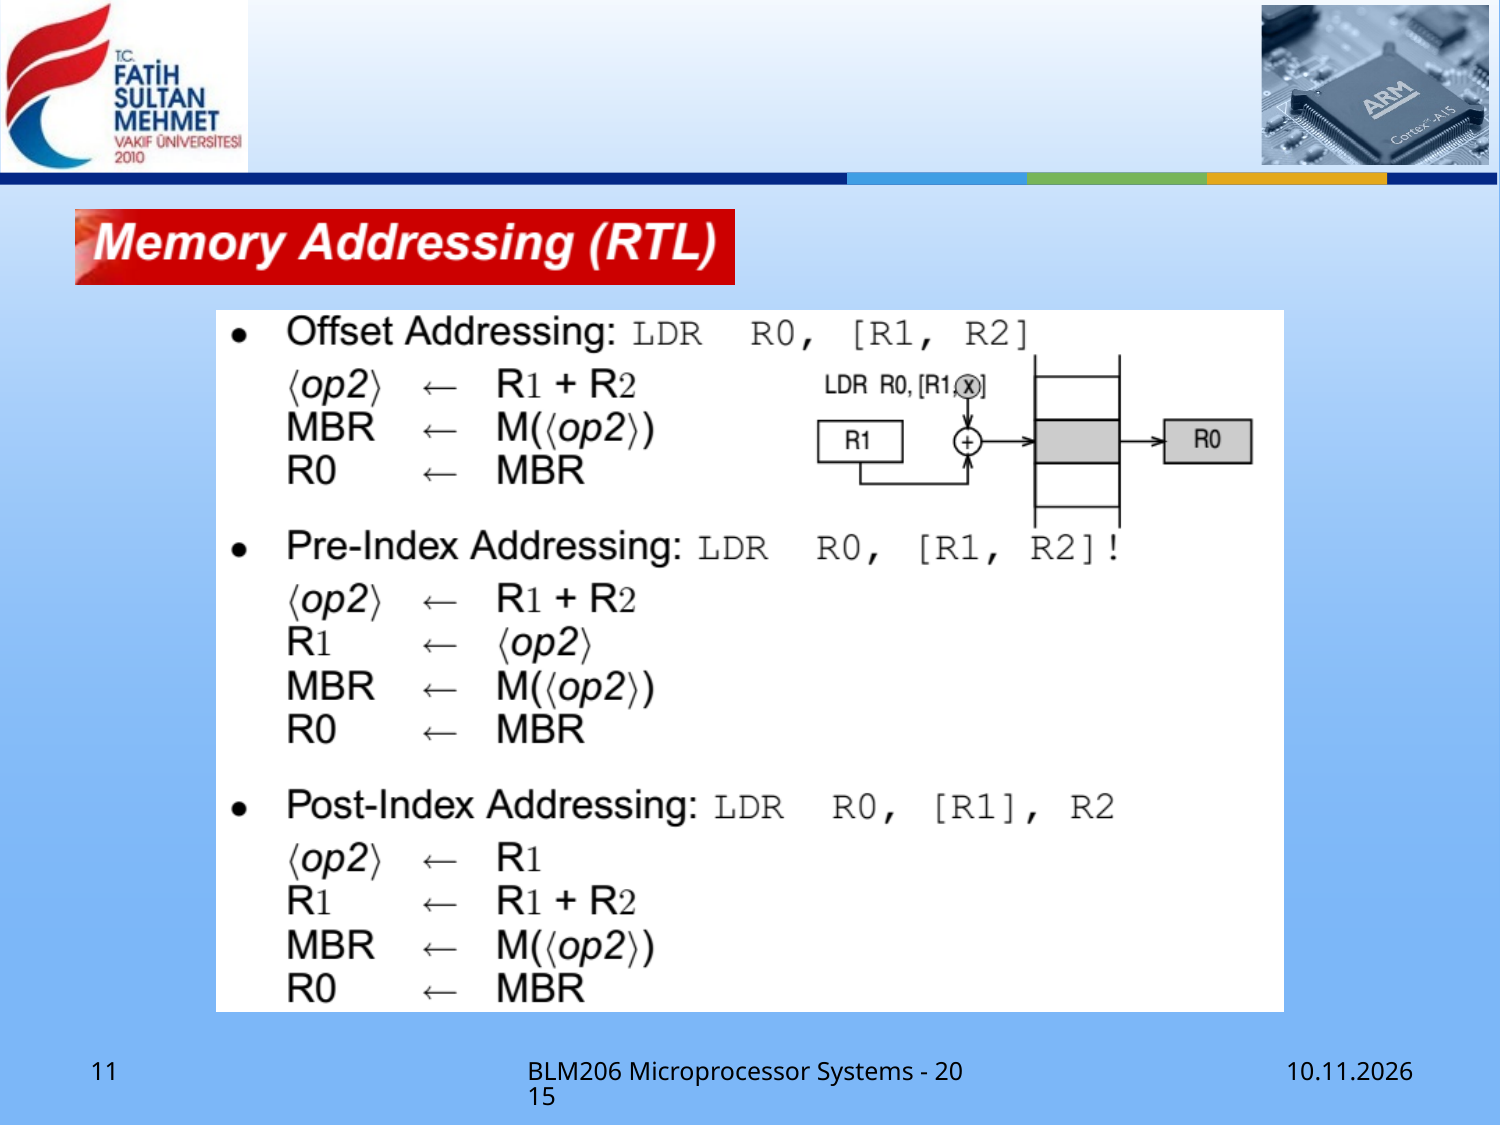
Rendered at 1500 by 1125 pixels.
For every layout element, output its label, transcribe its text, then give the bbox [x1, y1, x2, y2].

picture [1261, 4, 1490, 165]
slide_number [1078, 1042, 1429, 1103]
picture [1, 0, 248, 172]
picture [216, 309, 1284, 1012]
footer BLM206 Microprocessor Systems - 2015 [512, 1042, 988, 1103]
picture [74, 209, 736, 286]
slide_number 11 [75, 1042, 426, 1103]
